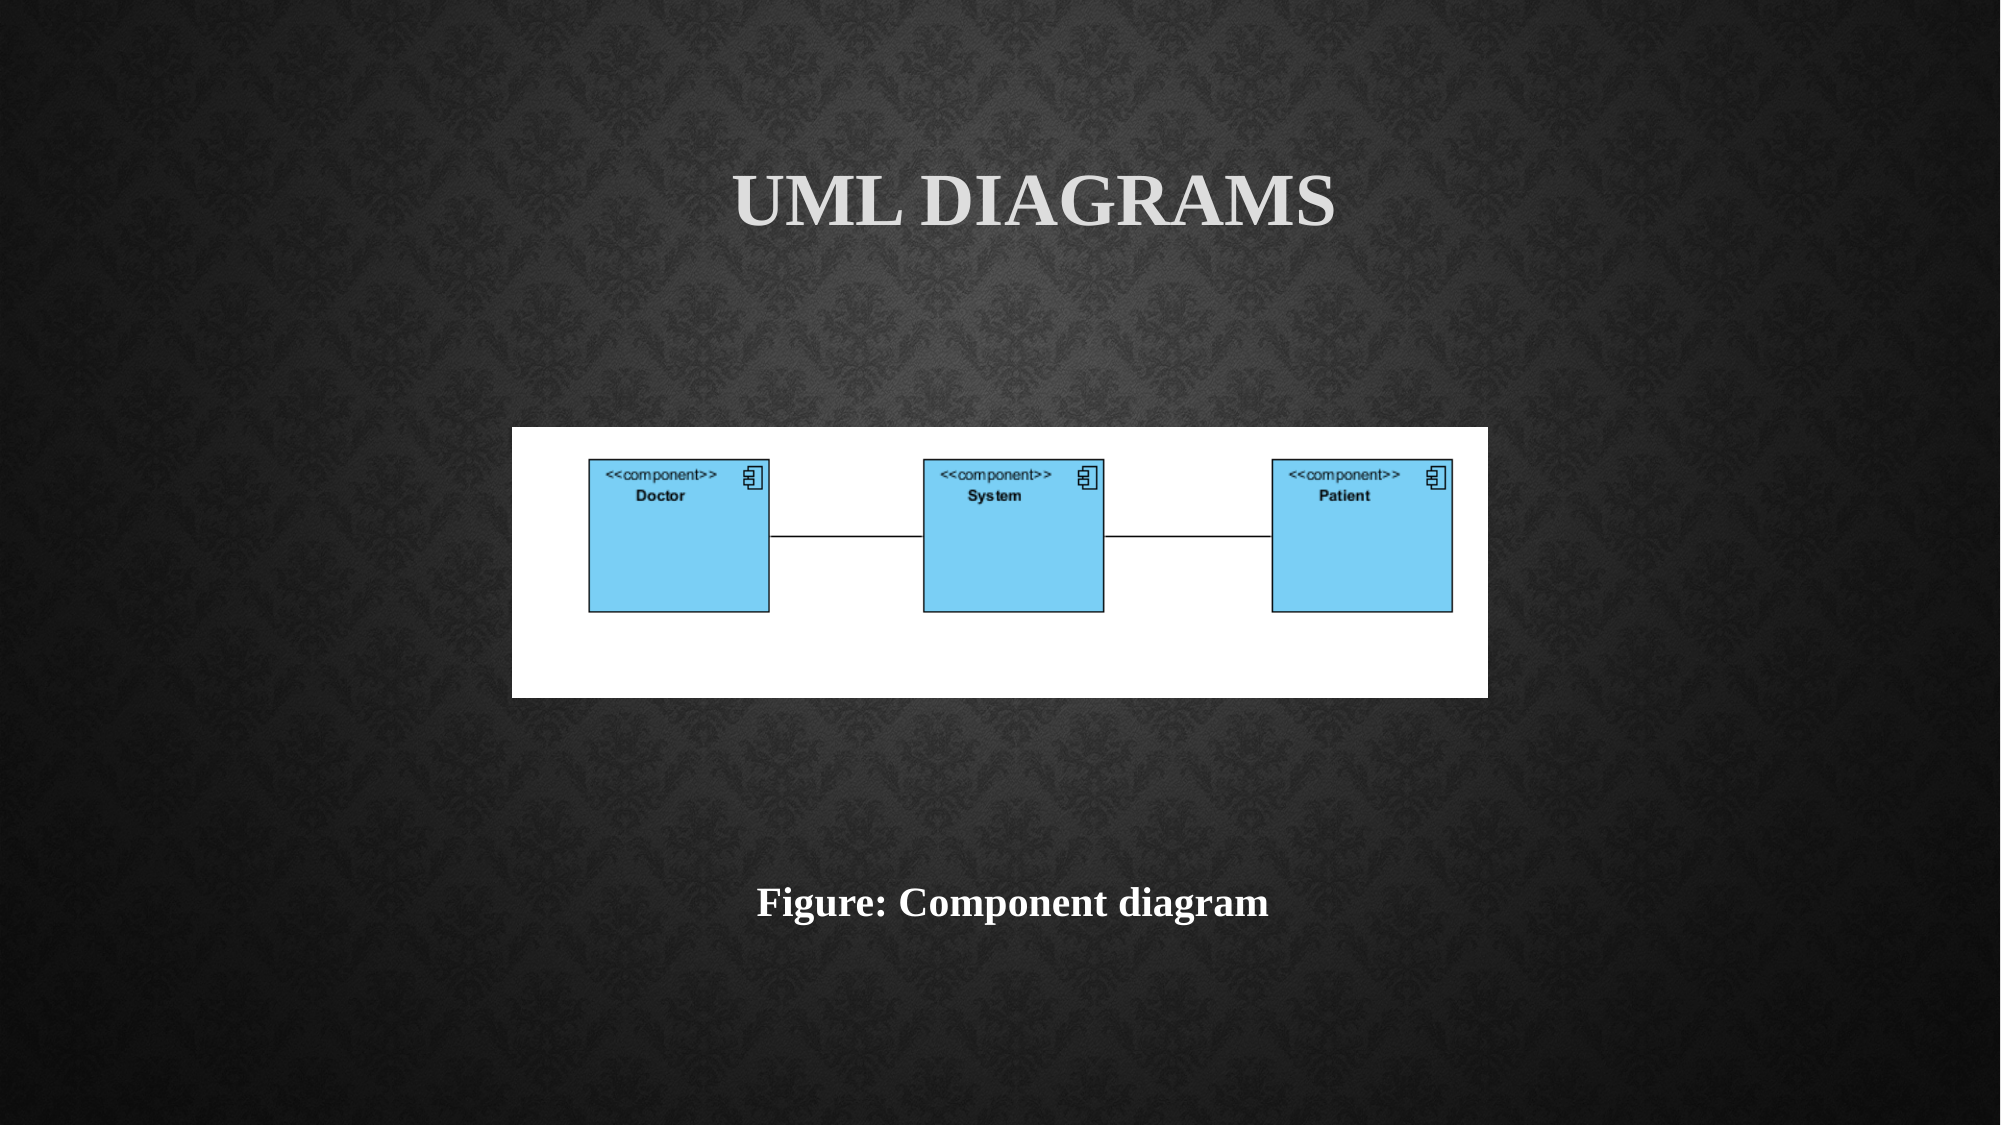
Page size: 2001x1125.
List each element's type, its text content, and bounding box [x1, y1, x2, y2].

picture [511, 426, 1488, 699]
text_box UML DIAGRAMS [254, 80, 1665, 233]
text_box Figure: Component diagram [712, 867, 1315, 933]
